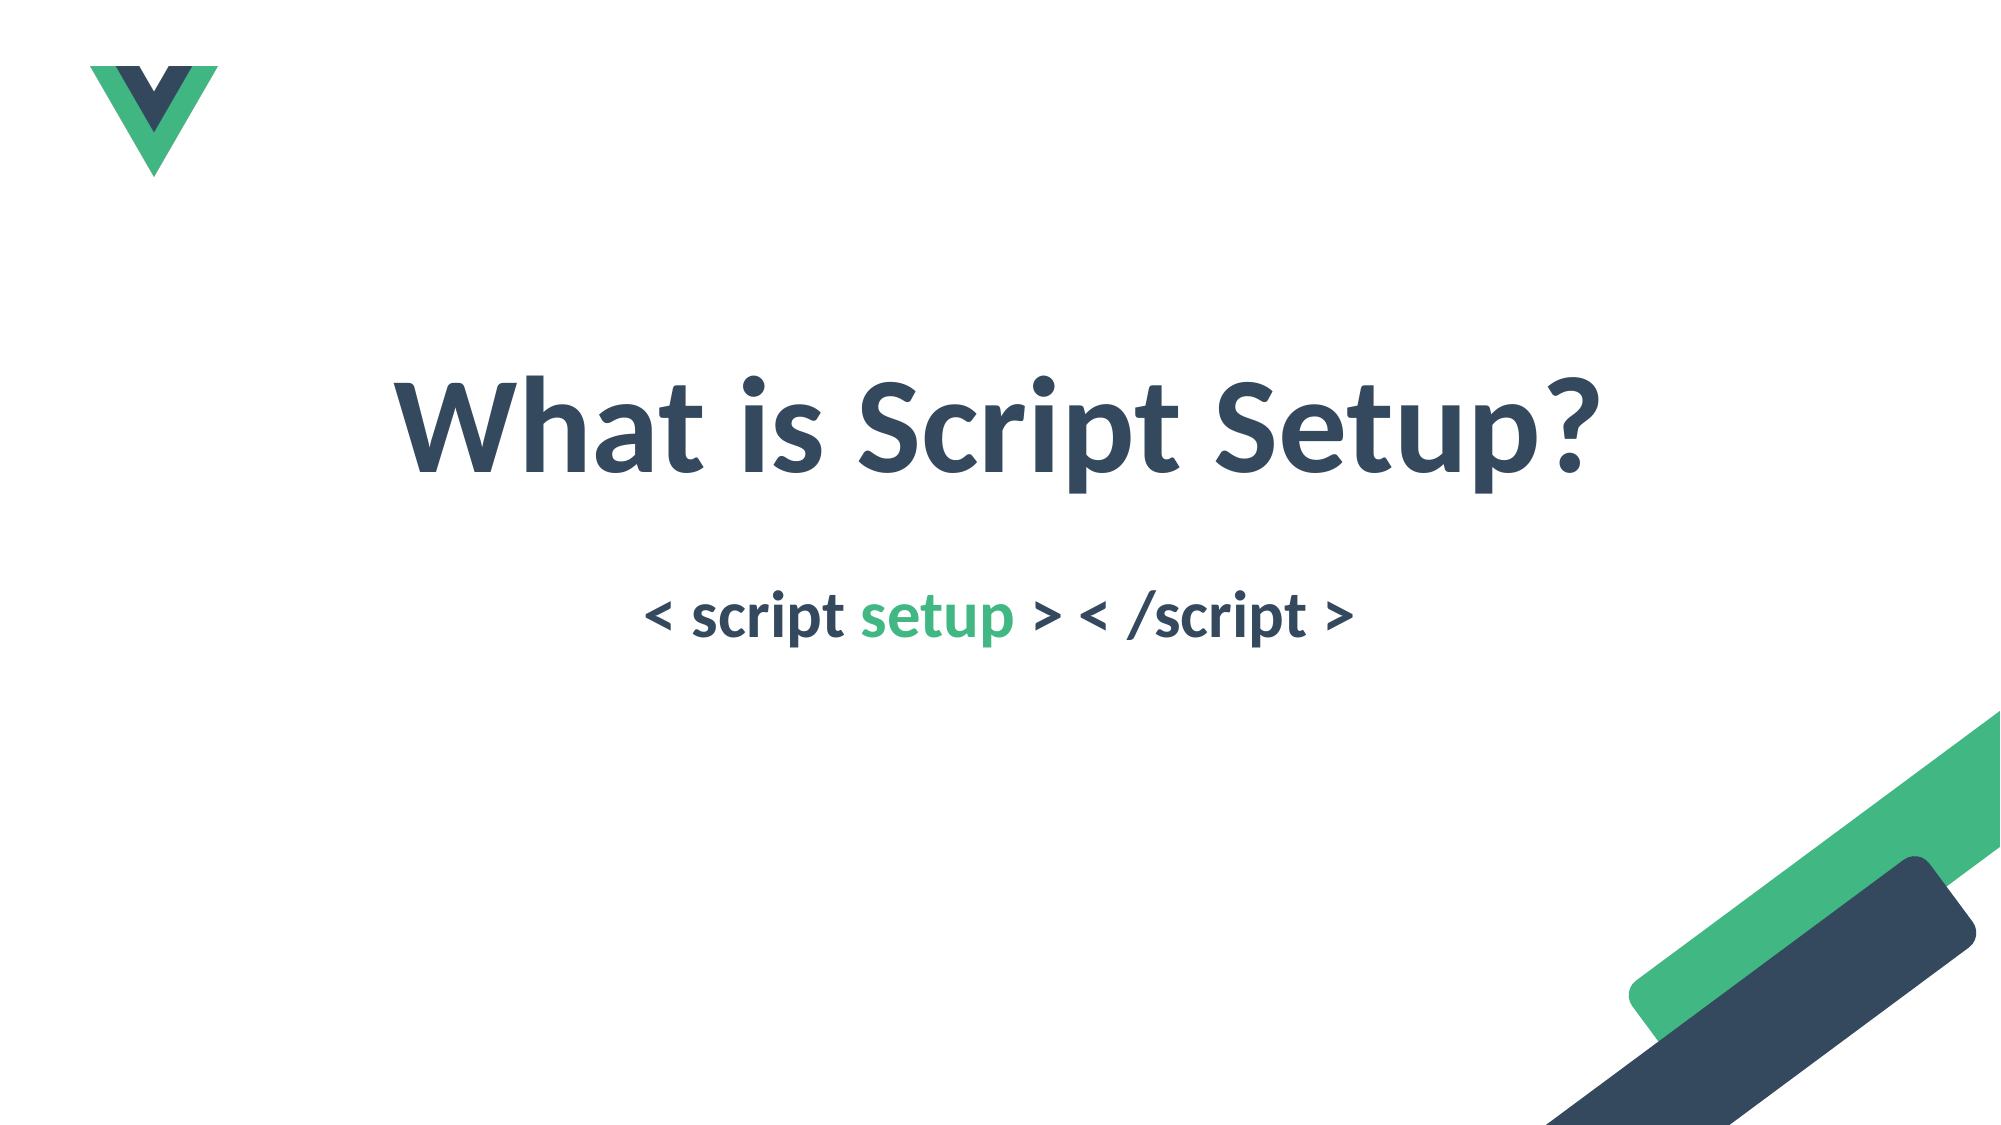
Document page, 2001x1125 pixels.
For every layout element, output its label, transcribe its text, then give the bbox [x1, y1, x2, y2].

picture [89, 66, 218, 178]
text_box [1627, 709, 2000, 1041]
text_box [1544, 855, 1978, 1125]
text_box < script setup > < /script > [243, 535, 1757, 687]
text_box What is Script Setup? [243, 341, 1757, 493]
